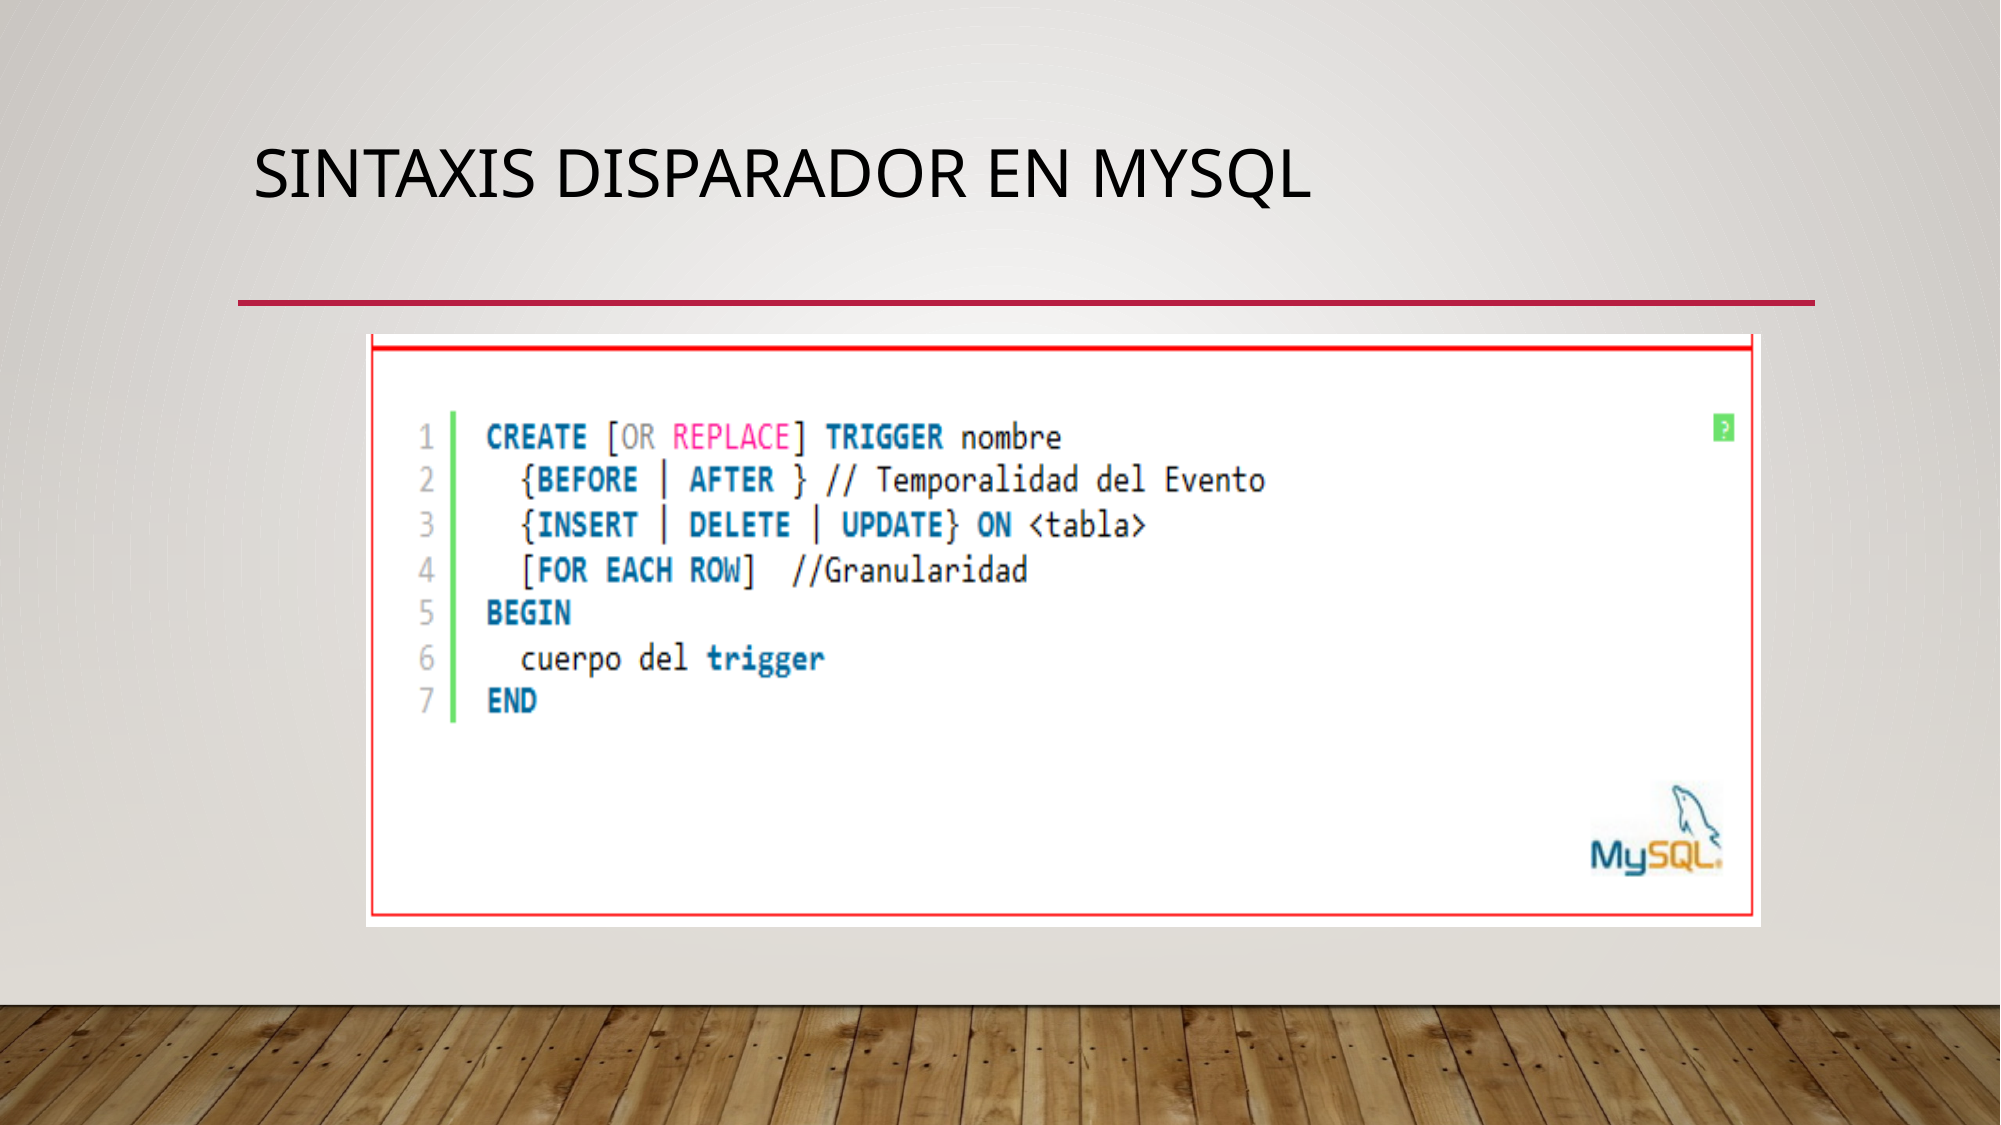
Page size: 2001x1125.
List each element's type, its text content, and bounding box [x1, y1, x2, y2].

title Sintaxis disparador en mysql [238, 131, 1814, 305]
picture [0, 1005, 2000, 1125]
picture [366, 334, 1761, 927]
